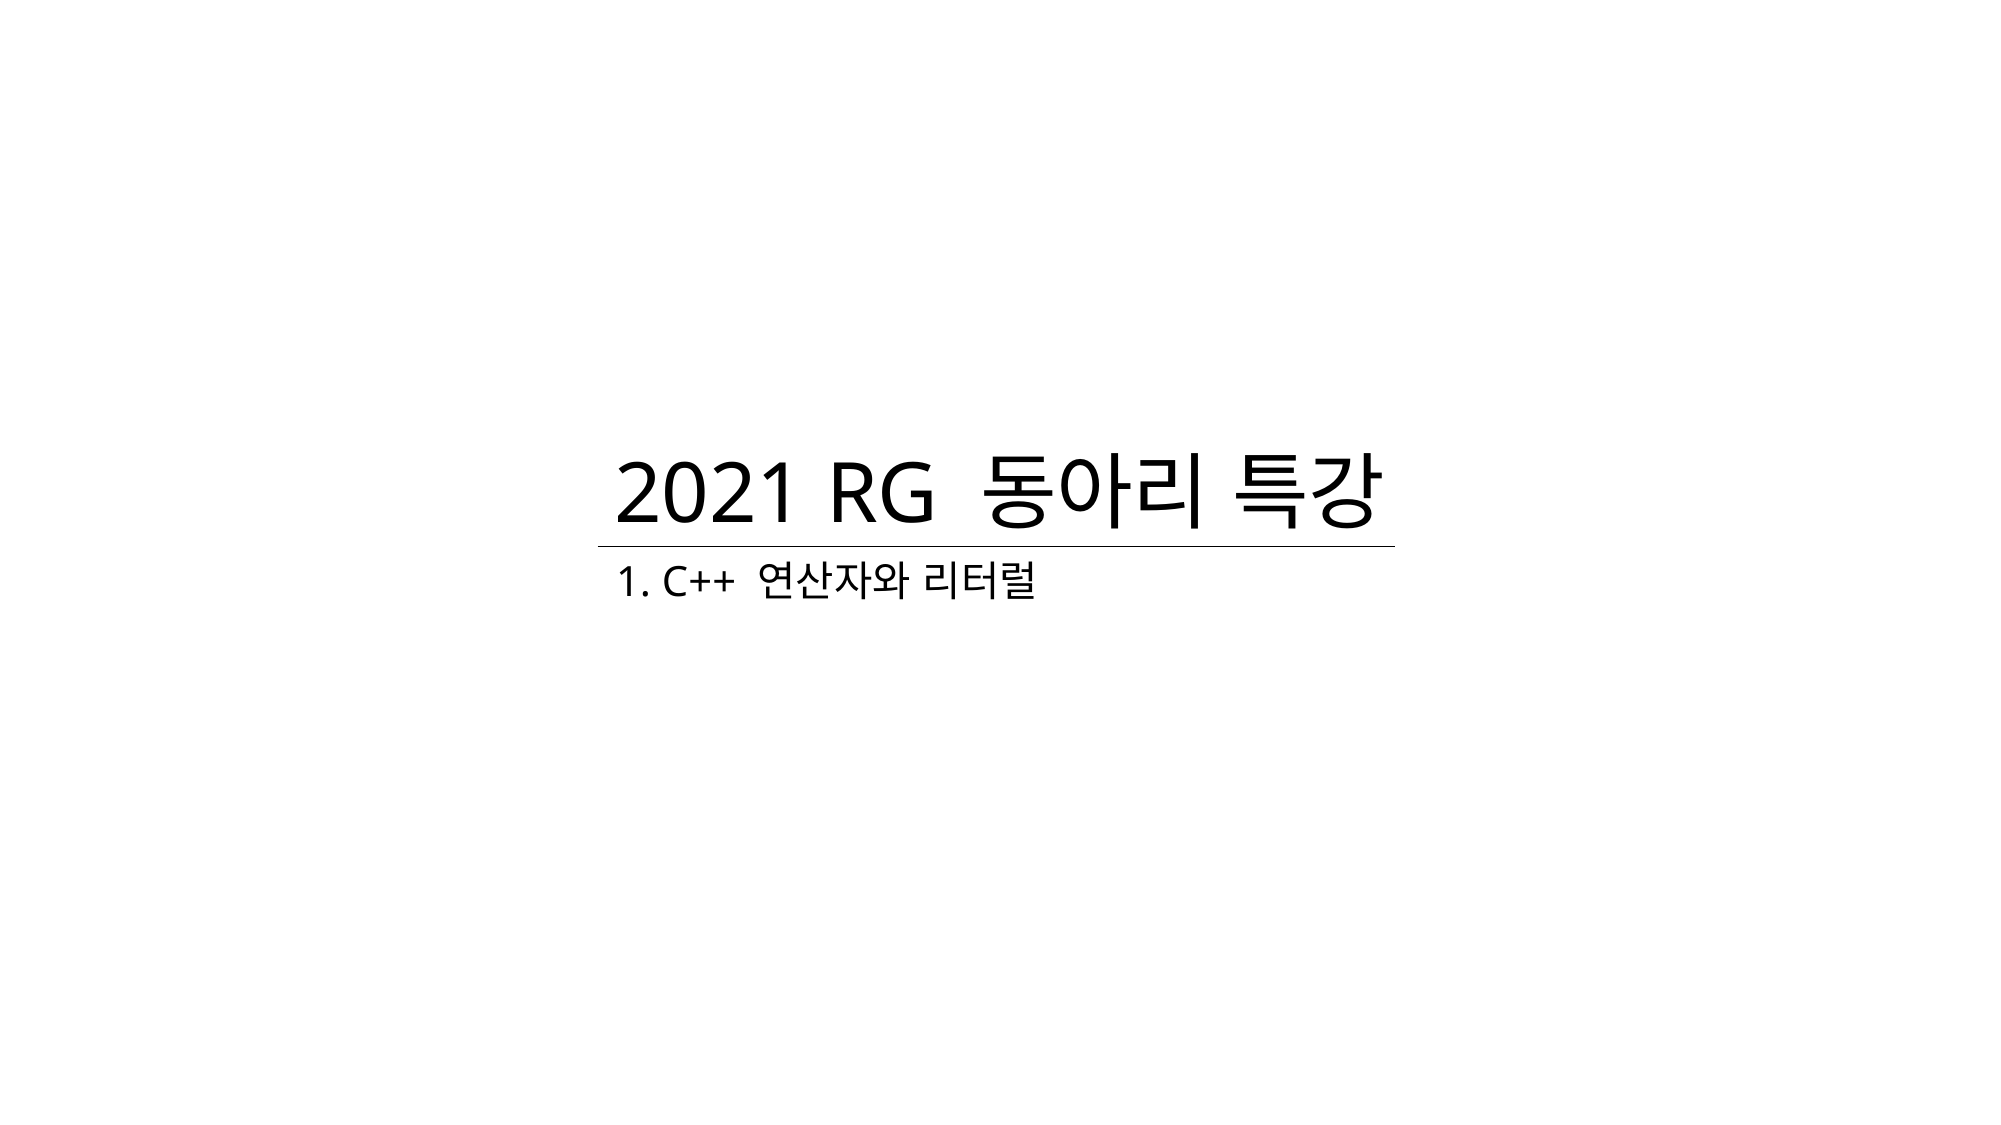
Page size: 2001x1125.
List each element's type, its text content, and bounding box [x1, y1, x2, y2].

text_box 1. C++ 연산자와 리터럴 [601, 547, 1054, 613]
text_box 2021 RG 동아리 특강 [599, 431, 1401, 546]
